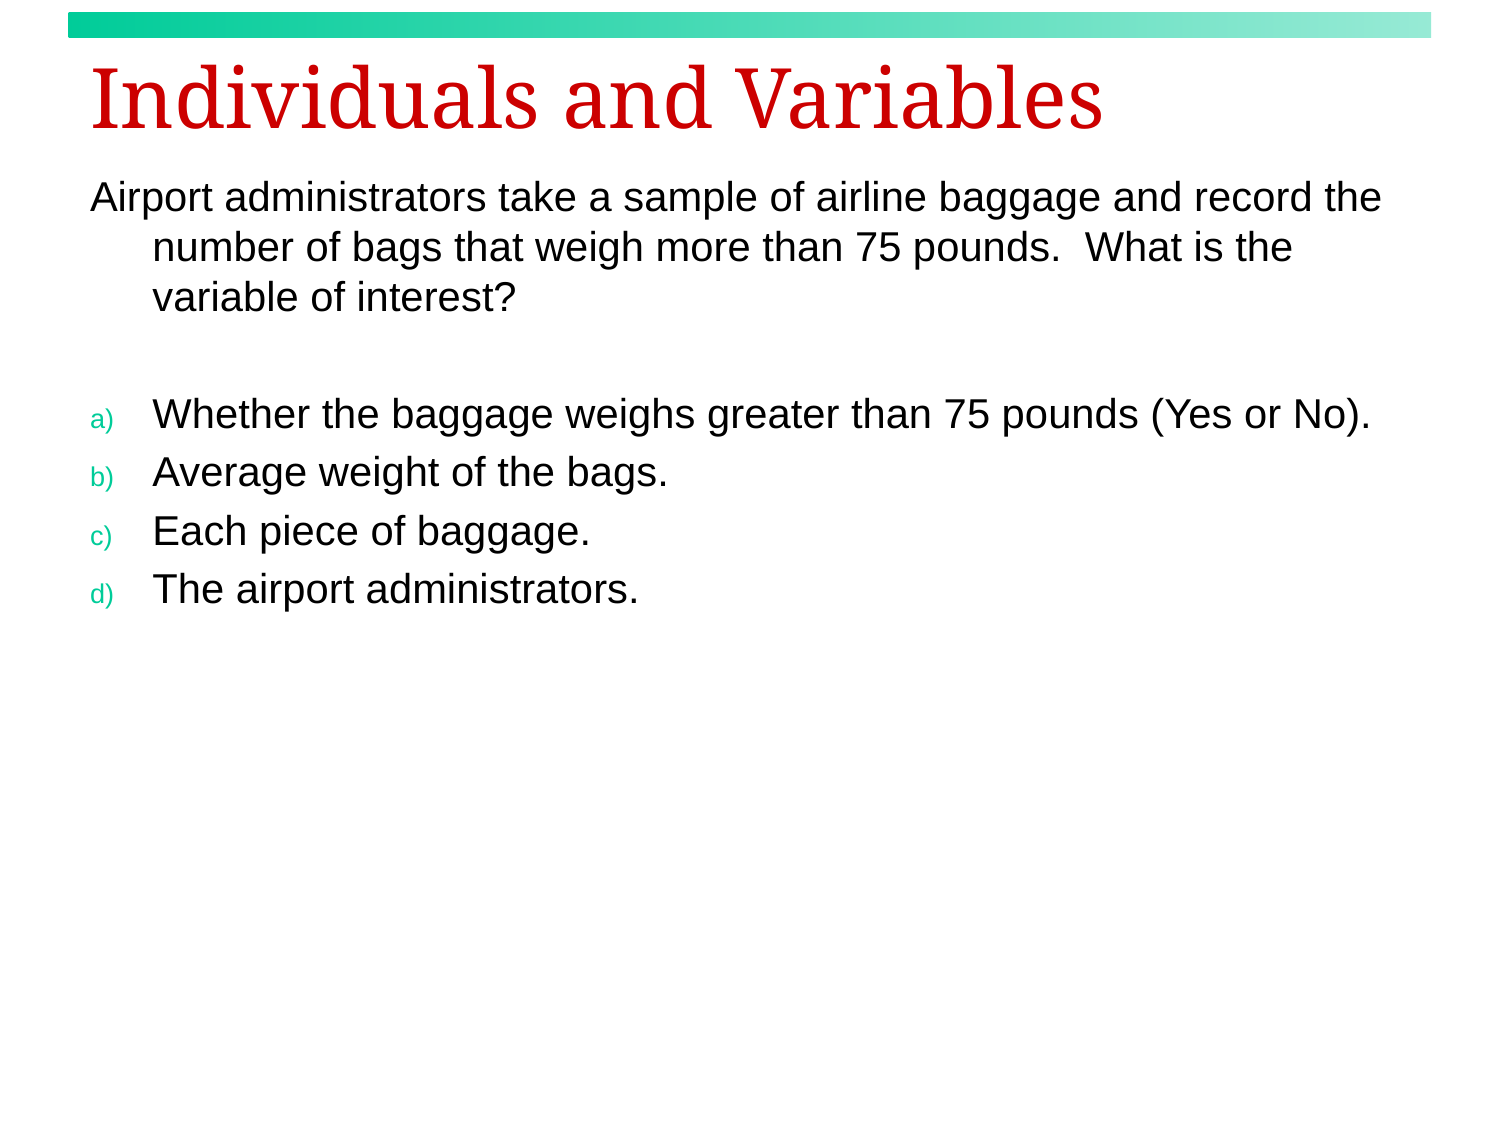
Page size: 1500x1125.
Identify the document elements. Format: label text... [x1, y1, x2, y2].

list Airport administrators take a sample of airline baggage and record the number of bags that weigh more than 75 pounds. What is the variable of interest? Whether the baggage weighs greater than 75 pounds (Yes or No). Average weight of the bags. Each piece of baggage. The airport administrators. [74, 162, 1426, 1088]
title Individuals and Variables [74, 37, 1426, 162]
